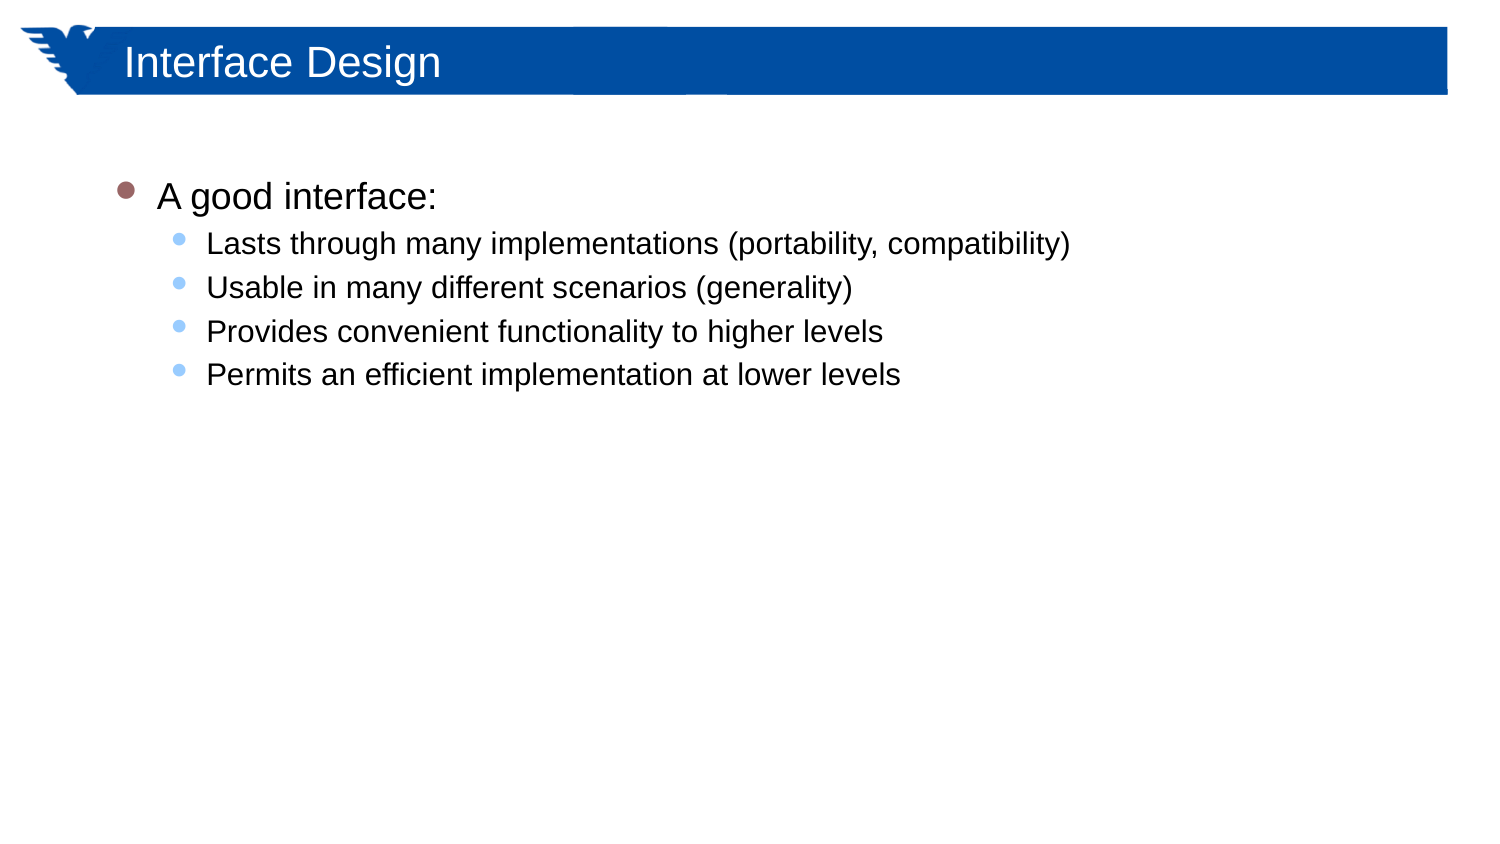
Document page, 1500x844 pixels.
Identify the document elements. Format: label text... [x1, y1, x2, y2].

title Interface Design [108, 28, 1406, 91]
picture [5, 14, 148, 95]
list A good interface: Lasts through many implementations (portability, compatibility) Usable in many different scenarios (generality) Provides convenient functionality to higher levels Permits an efficient implementation at lower levels [99, 164, 1400, 709]
